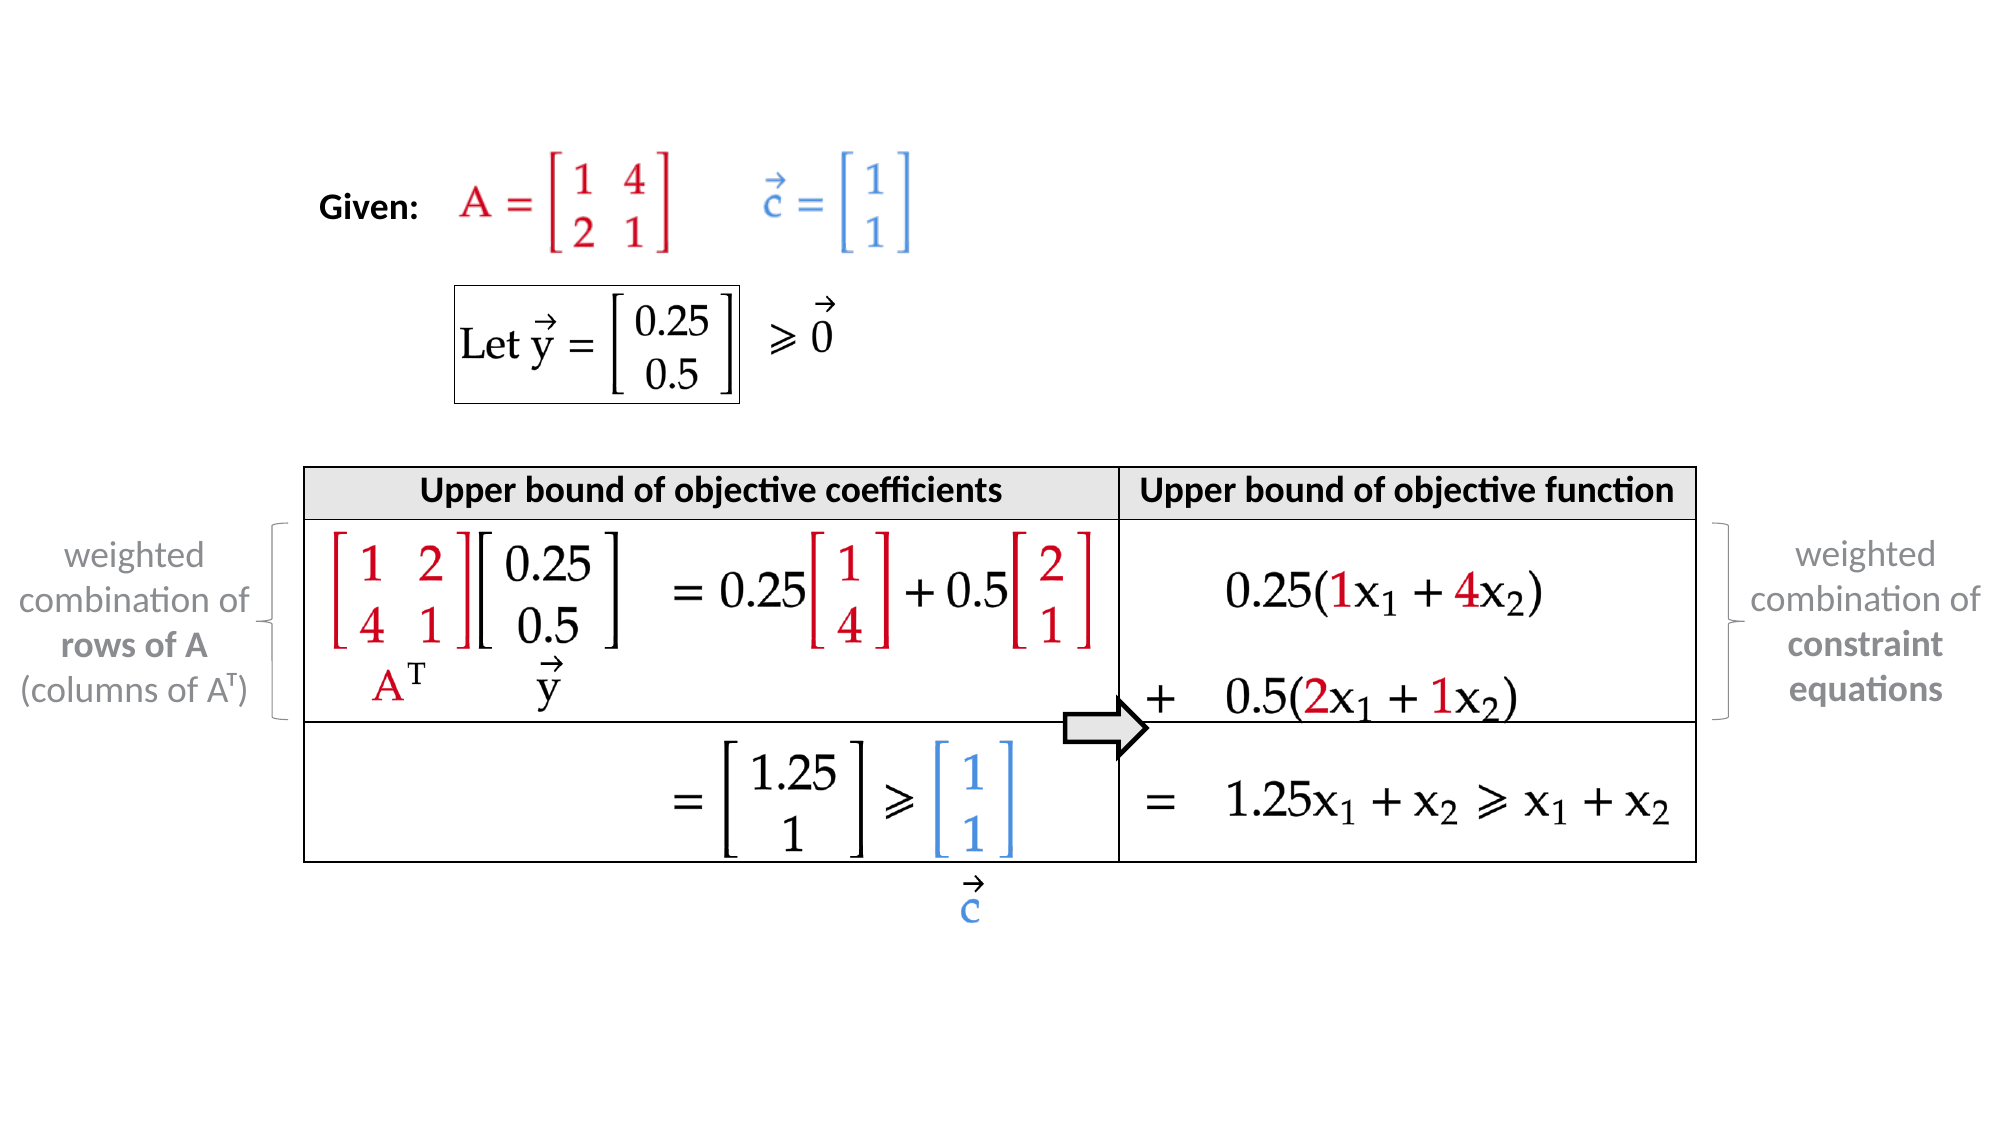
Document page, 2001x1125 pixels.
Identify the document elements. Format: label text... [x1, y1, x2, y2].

text_box [255, 522, 289, 721]
picture [750, 286, 838, 364]
picture [454, 284, 740, 404]
text_box Given: [304, 174, 454, 235]
picture [304, 515, 1697, 935]
text_box [1712, 522, 1745, 721]
text_box weighted combination of rows of A (columns of Aᵀ) [1, 522, 267, 718]
picture [454, 143, 676, 262]
table_header Upper bound of objective coefficients [305, 468, 1118, 515]
text_box weighted combination of constraint equations [1728, 522, 2000, 717]
table_header Upper bound of objective function [1120, 468, 1695, 515]
picture [757, 143, 918, 262]
